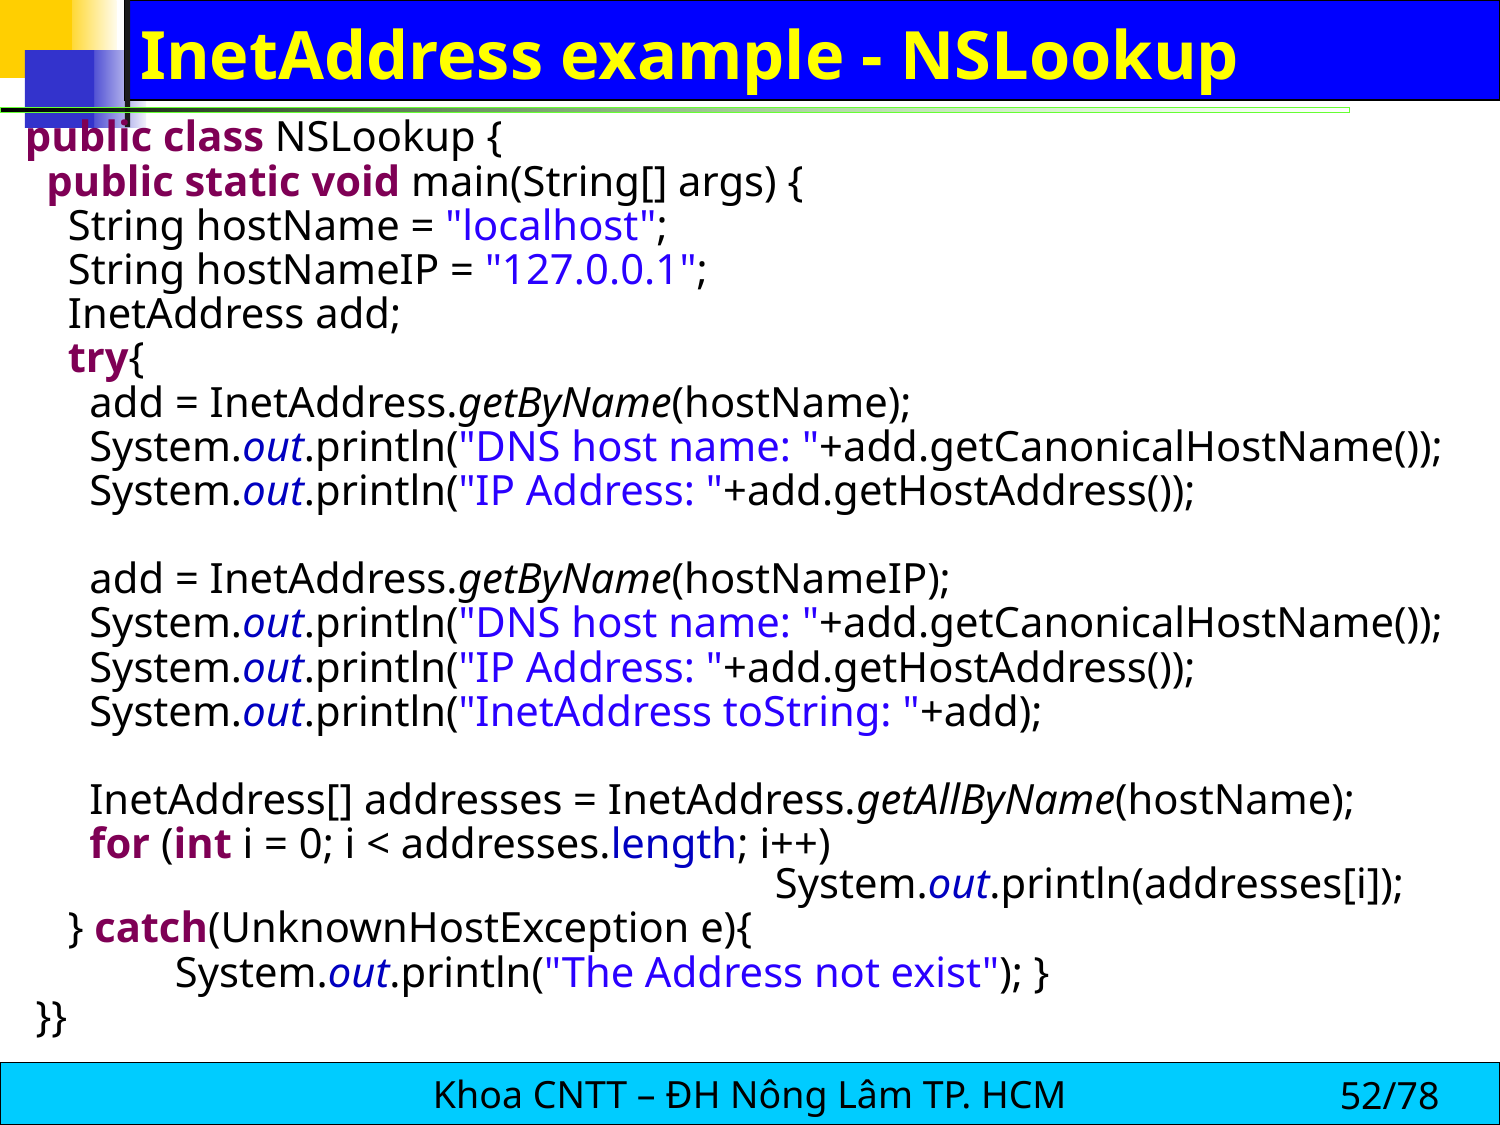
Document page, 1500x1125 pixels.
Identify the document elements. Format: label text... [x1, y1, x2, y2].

title InetAddress example - NSLookup [124, 12, 1467, 101]
list public class NSLookup { public static void main(String[] args) { String hostName = "localhost"; String hostNameIP = "127.0.0.1"; InetAddress add; try{ add = InetAddress.getByName(hostName); System.out.println("DNS host name: "+add.getCanonicalHostName()); System.out.println("IP Address: "+add.getHostAddress()); add = InetAddress.getByName(hostNameIP); System.out.println("DNS host name: "+add.getCanonicalHostName()); System.out.println("IP Address: "+add.getHostAddress()); System.out.println("InetAddress toString: "+add); InetAddress[] addresses = InetAddress.getAllByName(hostName); for (int i = 0; i < addresses.length; i++) System.out.println(addresses[i]); } catch(UnknownHostException e){ System.out.println("The Address not exist"); } }} [0, 112, 1500, 1051]
